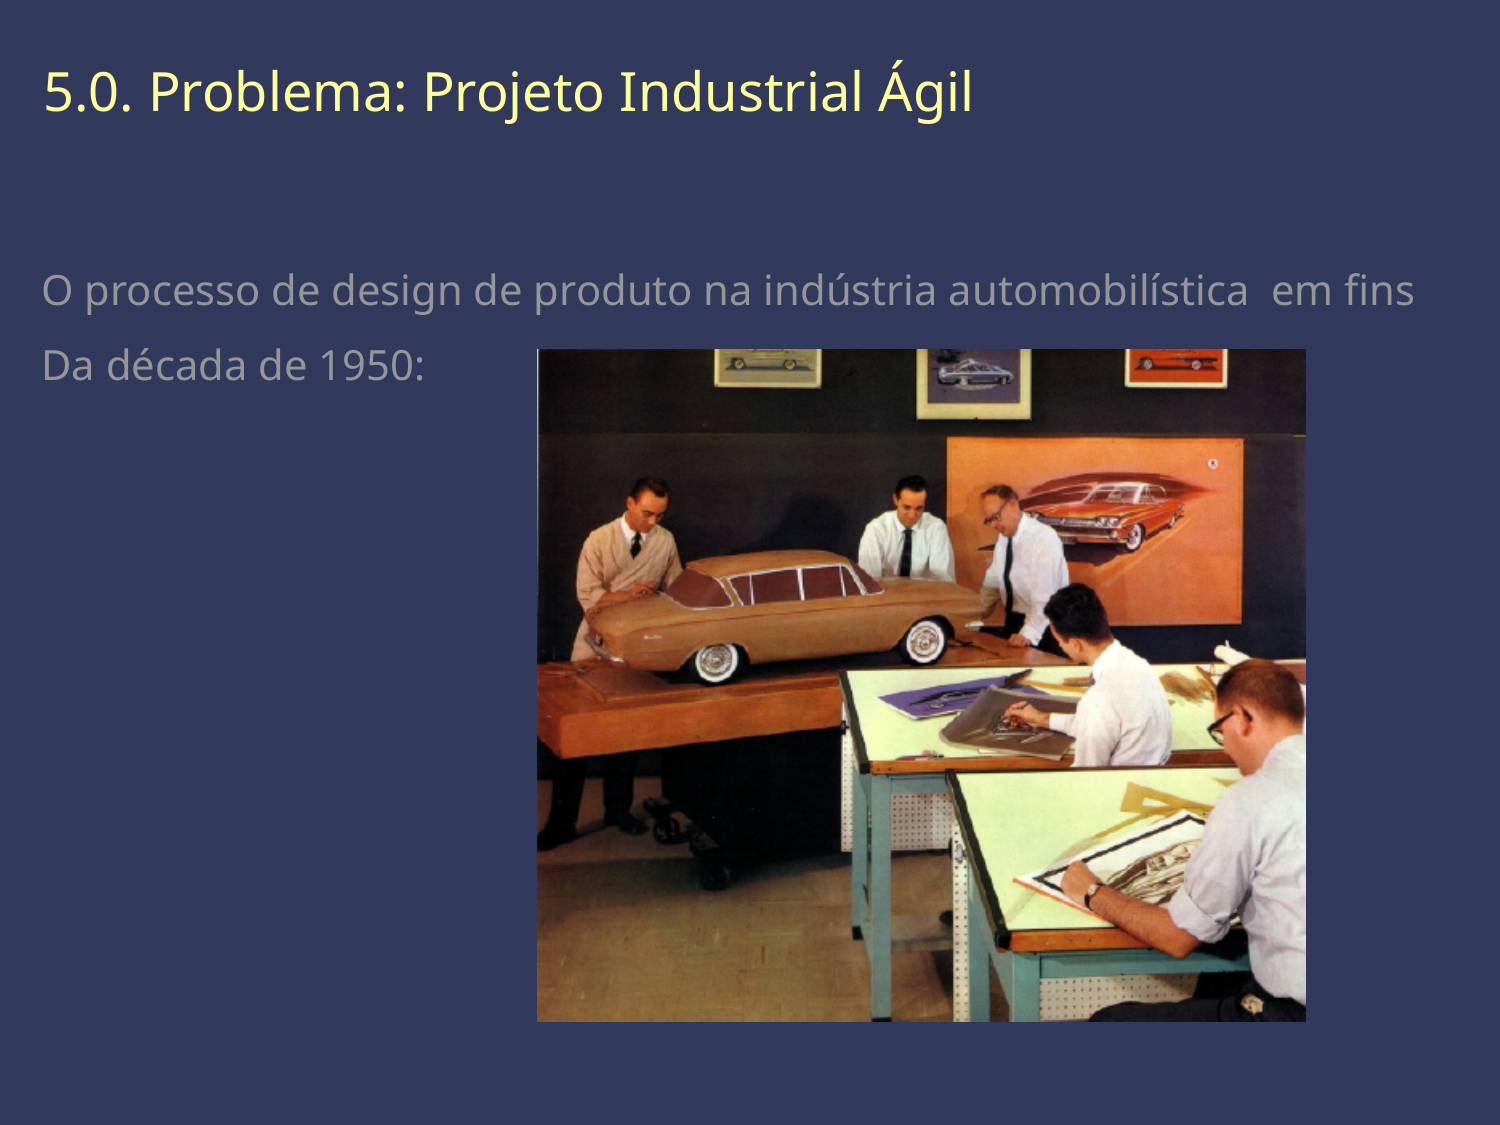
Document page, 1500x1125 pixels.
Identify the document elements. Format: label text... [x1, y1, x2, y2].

text_box O processo de design de produto na indústria automobilística em fins Da década de 1950: [26, 256, 1431, 396]
picture [536, 349, 1306, 1023]
text_box 5.0. Problema: Projeto Industrial Ágil [28, 50, 1429, 150]
